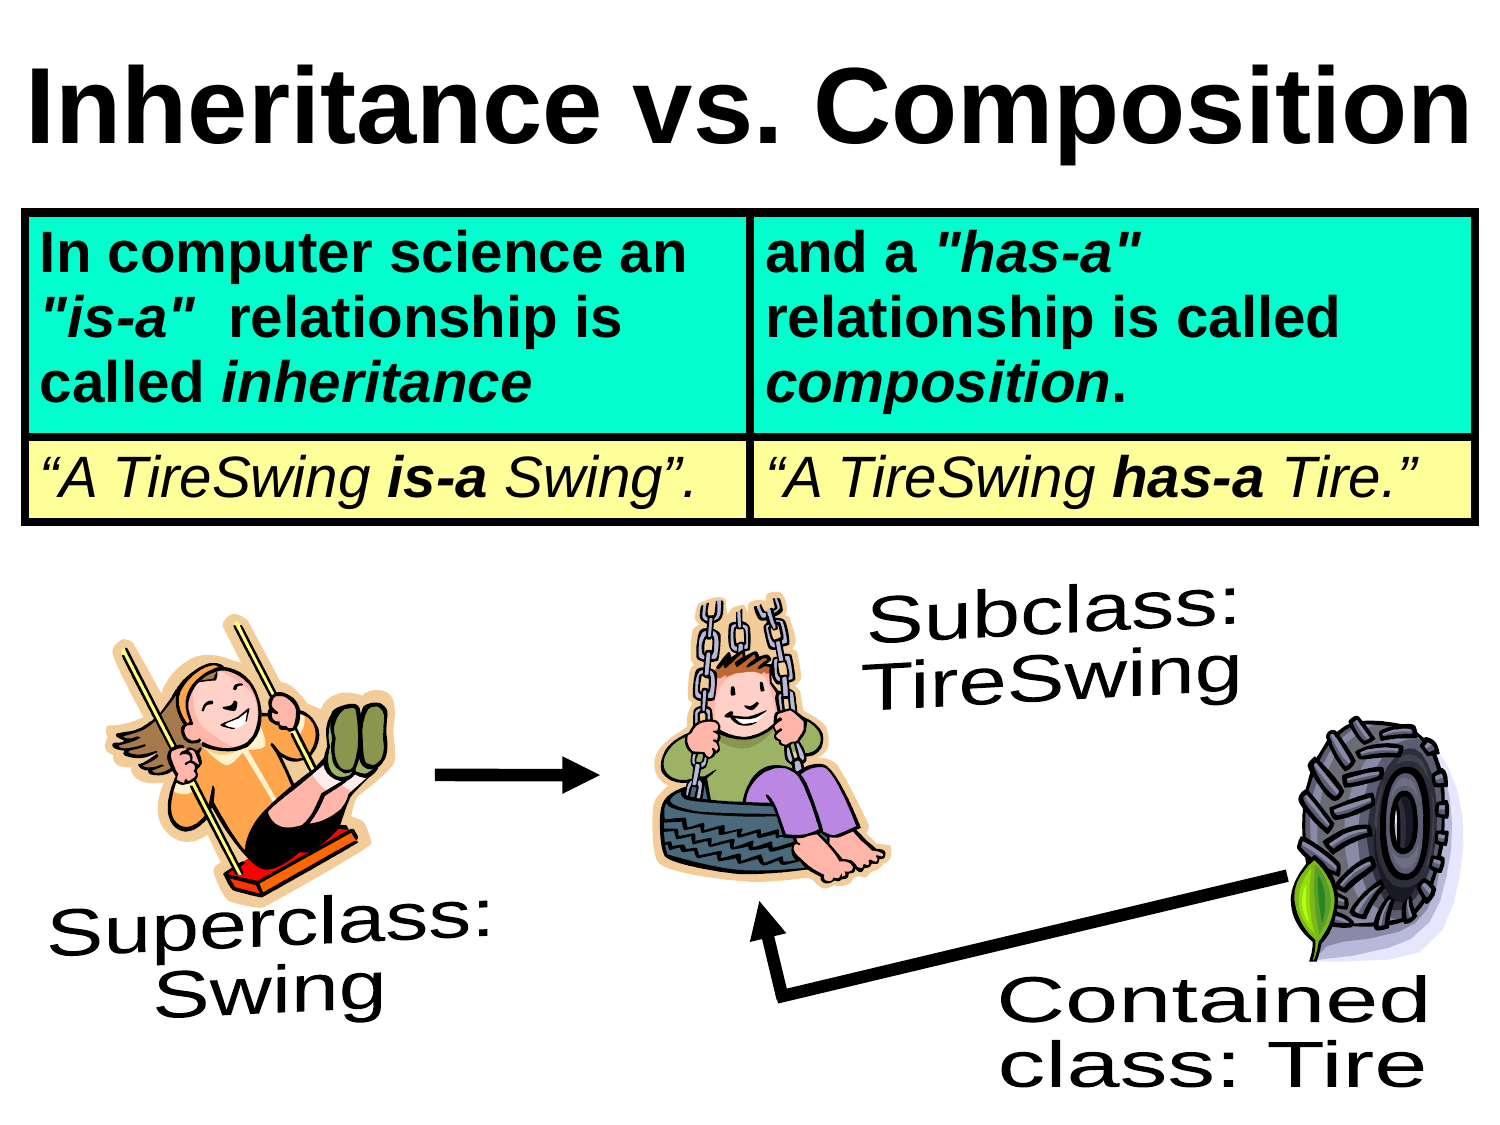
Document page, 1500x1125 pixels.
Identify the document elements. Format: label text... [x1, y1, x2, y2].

picture [652, 587, 897, 894]
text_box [758, 839, 1284, 941]
text_box [434, 768, 601, 782]
table_header and a "has-a" relationship is called composition. [754, 217, 1471, 433]
title Inheritance vs. Composition [0, 0, 1500, 200]
picture [101, 608, 401, 913]
table_cell “A TireSwing has-a Tire.” [754, 441, 1471, 518]
table_header In computer science an "is-a" relationship is called inheritance [29, 217, 746, 433]
table_cell “A TireSwing is-a Swing”. [29, 441, 746, 518]
picture [1287, 712, 1467, 966]
